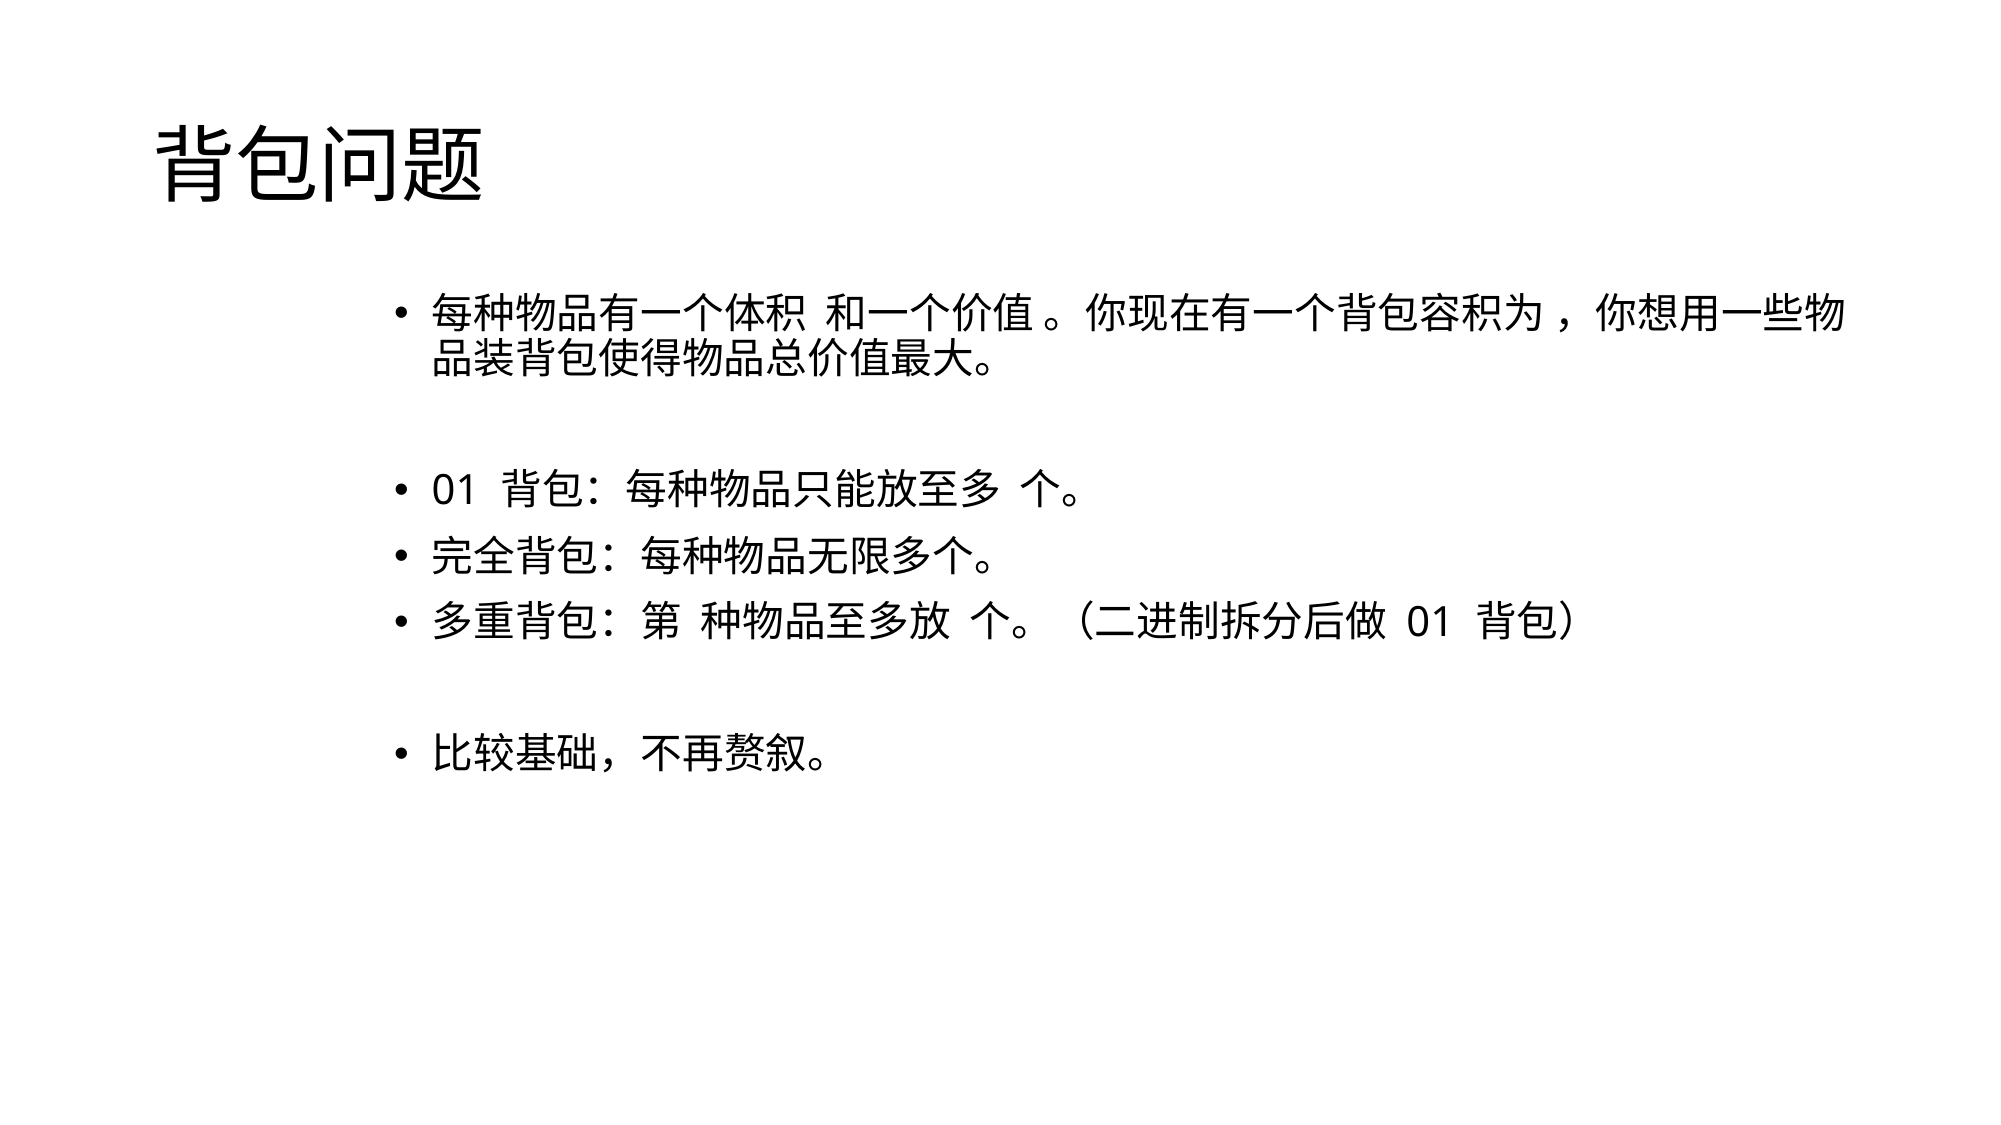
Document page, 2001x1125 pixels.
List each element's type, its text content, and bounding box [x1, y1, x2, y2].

title 背包问题 [137, 59, 1863, 278]
